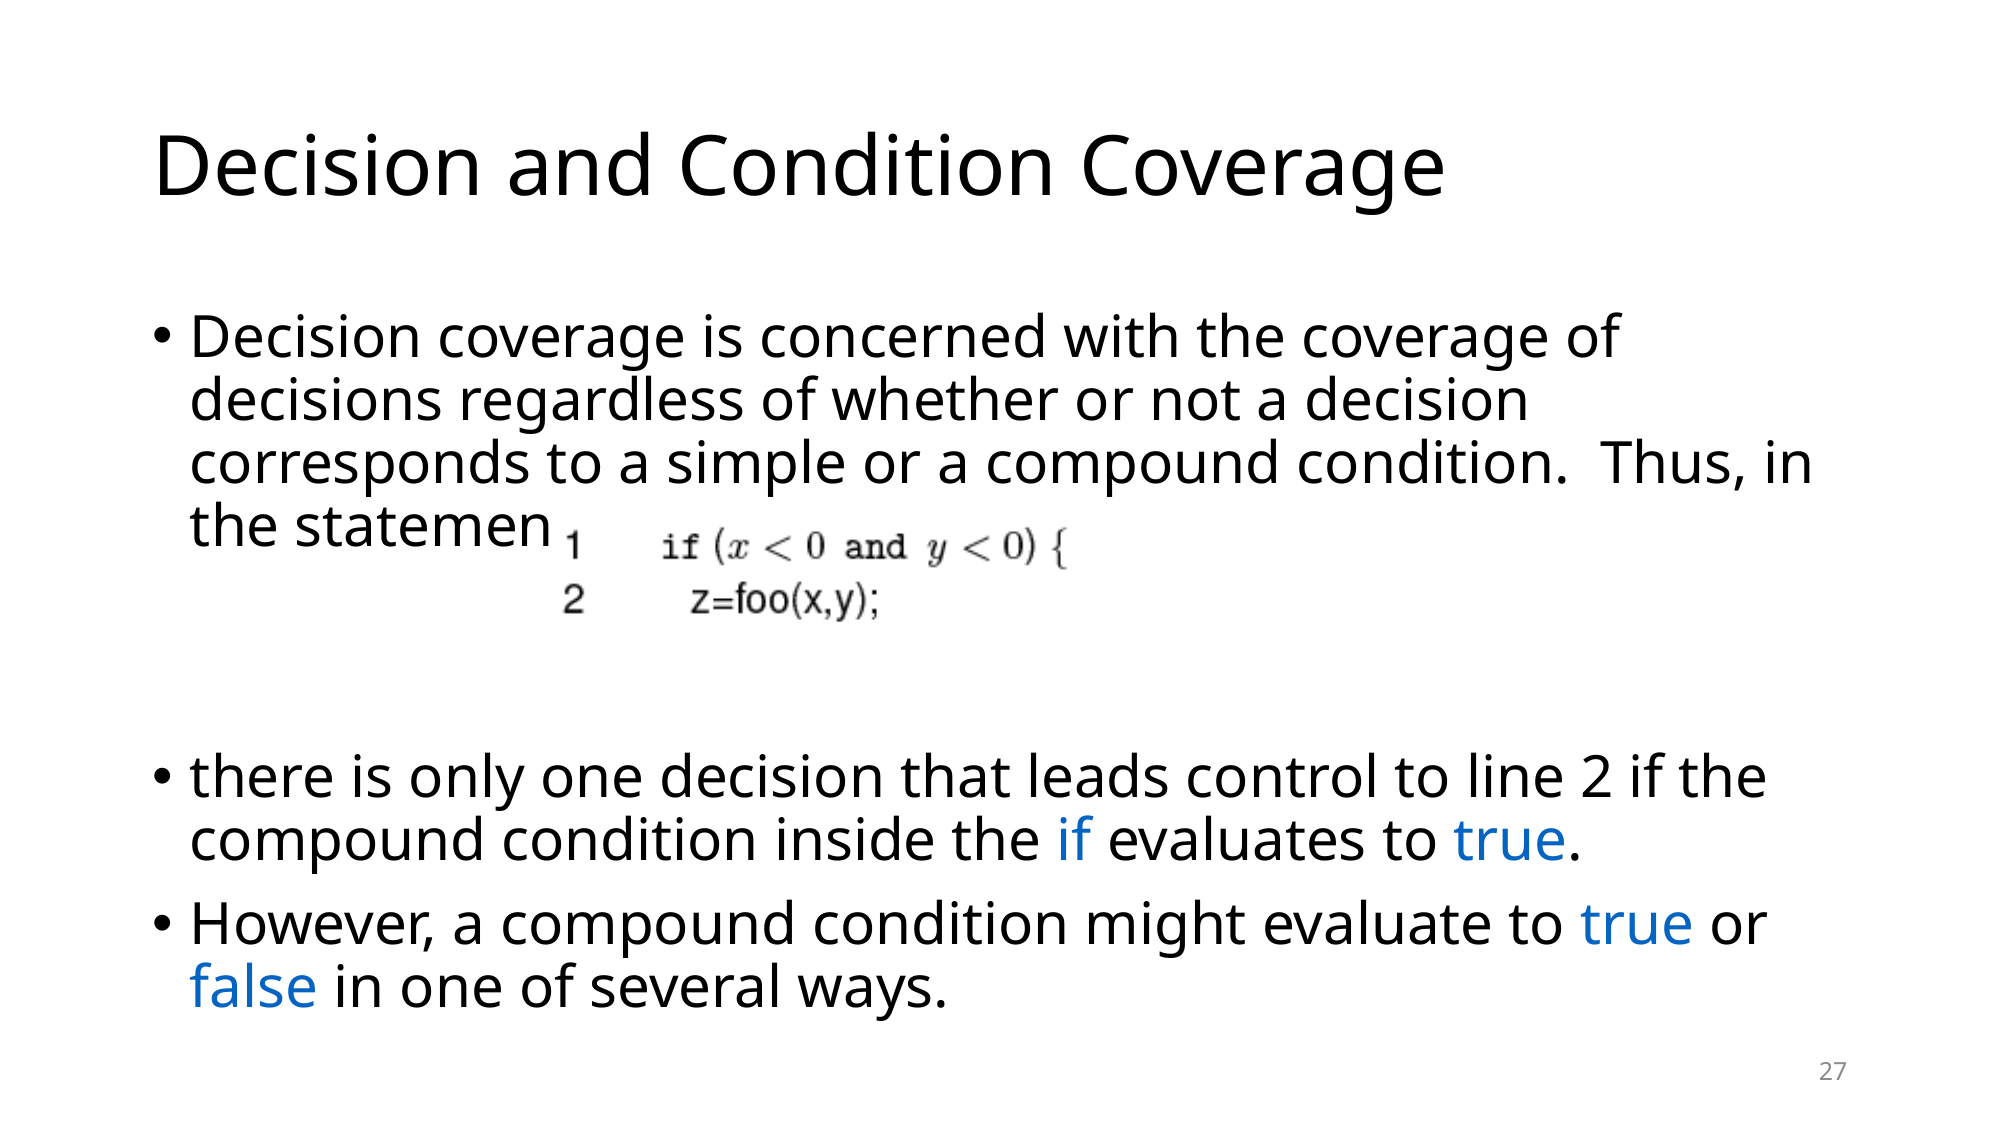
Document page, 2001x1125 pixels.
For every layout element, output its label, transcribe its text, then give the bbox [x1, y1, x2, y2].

picture [553, 507, 1086, 643]
list Decision coverage is concerned with the coverage of decisions regardless of whether or not a decision corresponds to a simple or a compound condition. Thus, in the statement there is only one decision that leads control to line 2 if the compound condition inside the if evaluates to true. However, a compound condition might evaluate to true or false in one of several ways. [137, 299, 1863, 1014]
slide_number 27 [1412, 1042, 1863, 1103]
title Decision and Condition Coverage [137, 59, 1863, 278]
